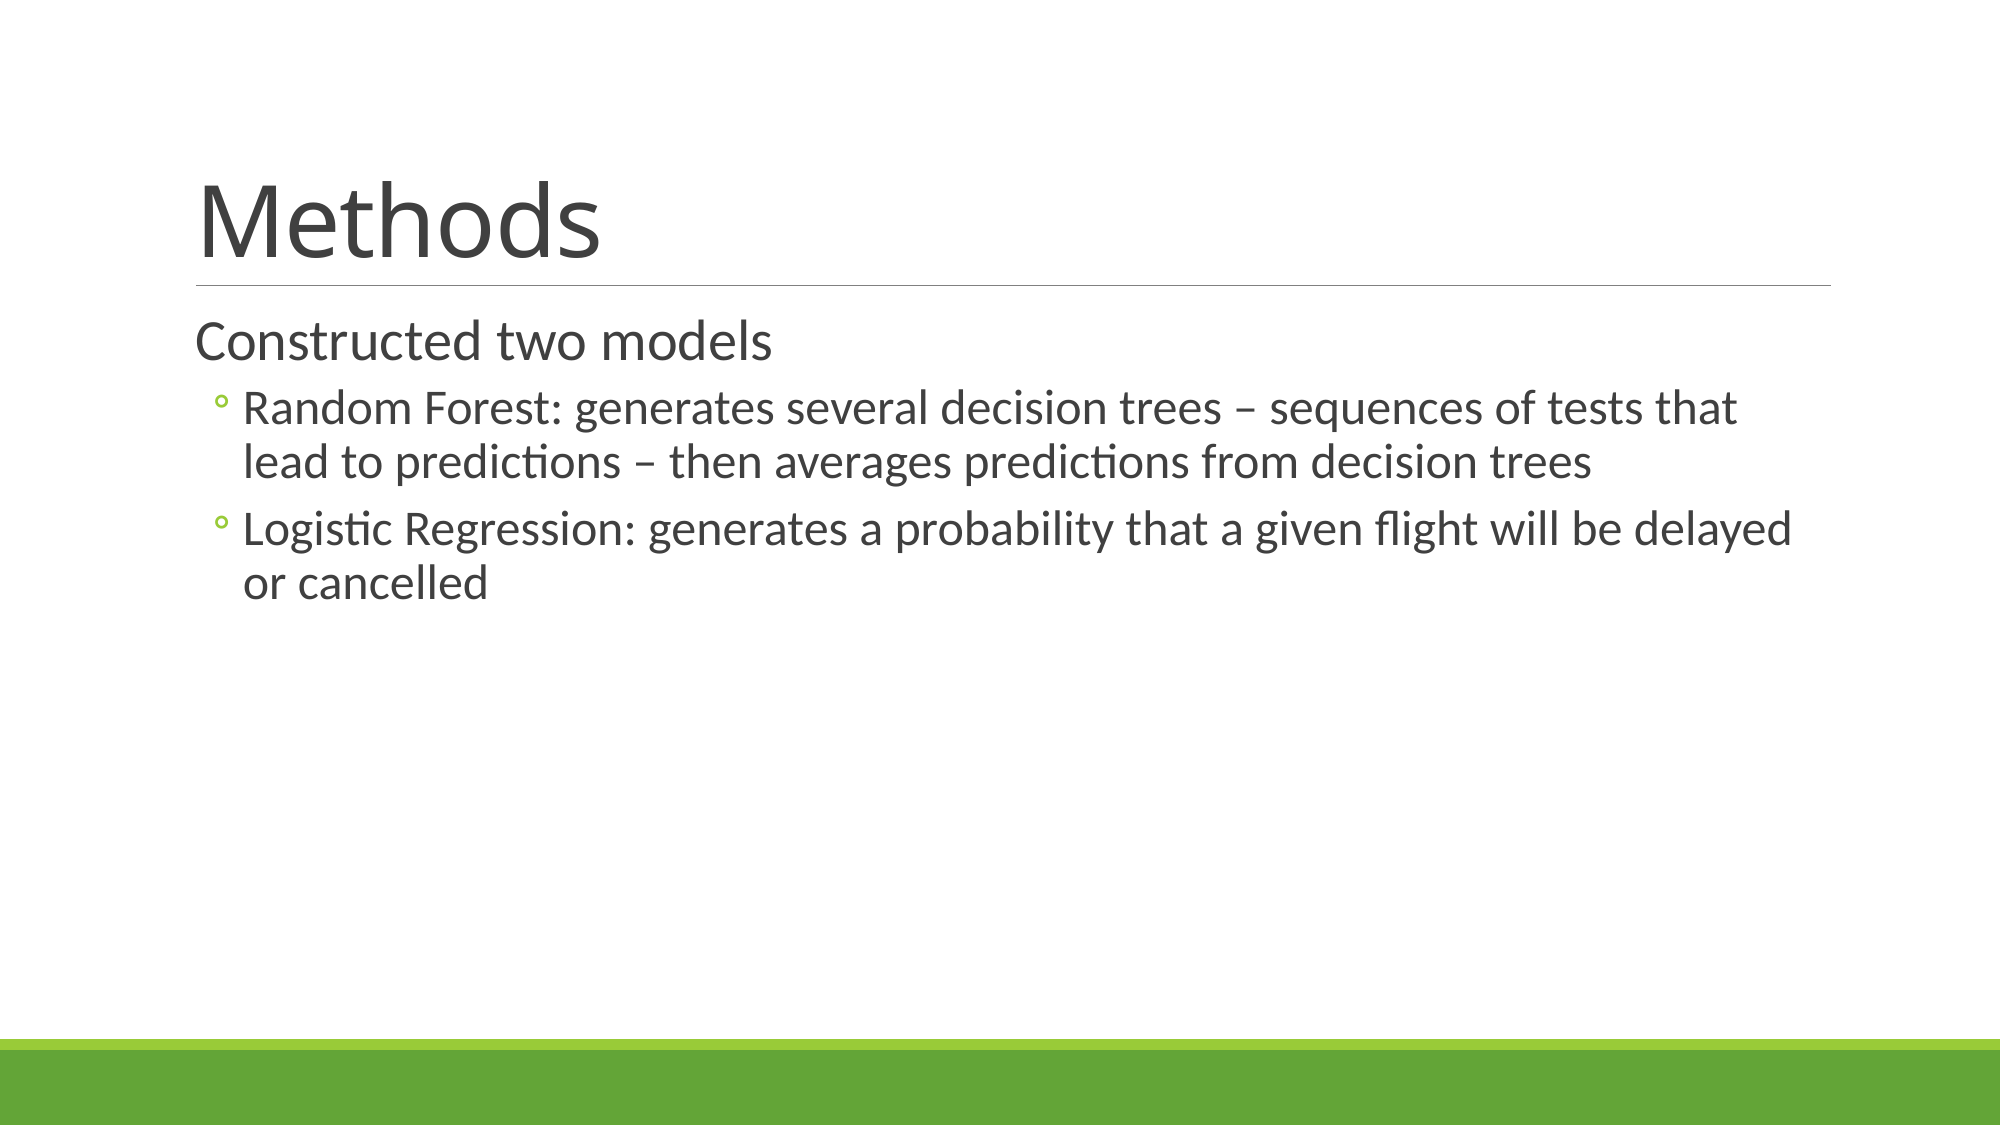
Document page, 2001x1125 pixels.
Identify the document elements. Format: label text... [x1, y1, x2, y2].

list Constructed two models Random Forest: generates several decision trees – sequences of tests that lead to predictions – then averages predictions from decision trees Logistic Regression: generates a probability that a given flight will be delayed or cancelled [180, 302, 1830, 963]
title Methods [180, 47, 1830, 285]
